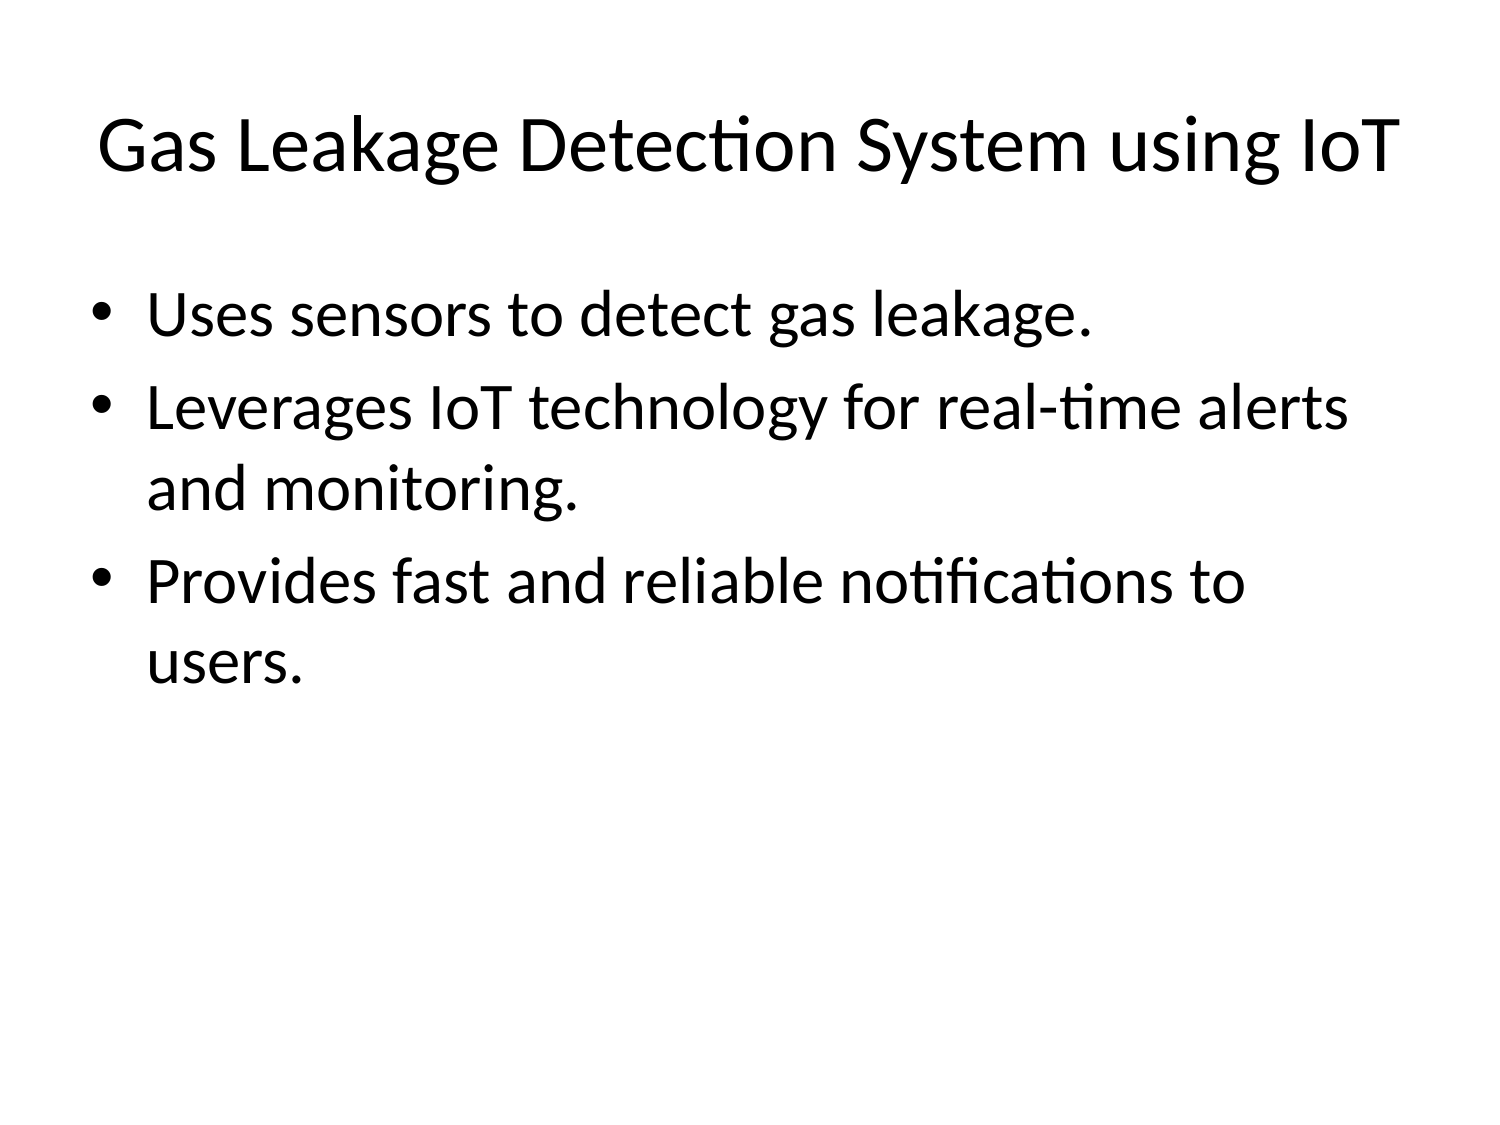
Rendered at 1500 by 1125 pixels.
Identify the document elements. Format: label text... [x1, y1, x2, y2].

title Gas Leakage Detection System using IoT [75, 45, 1425, 233]
list Uses sensors to detect gas leakage. Leverages IoT technology for real-time alerts and monitoring. Provides fast and reliable notifications to users. [75, 262, 1425, 1005]
